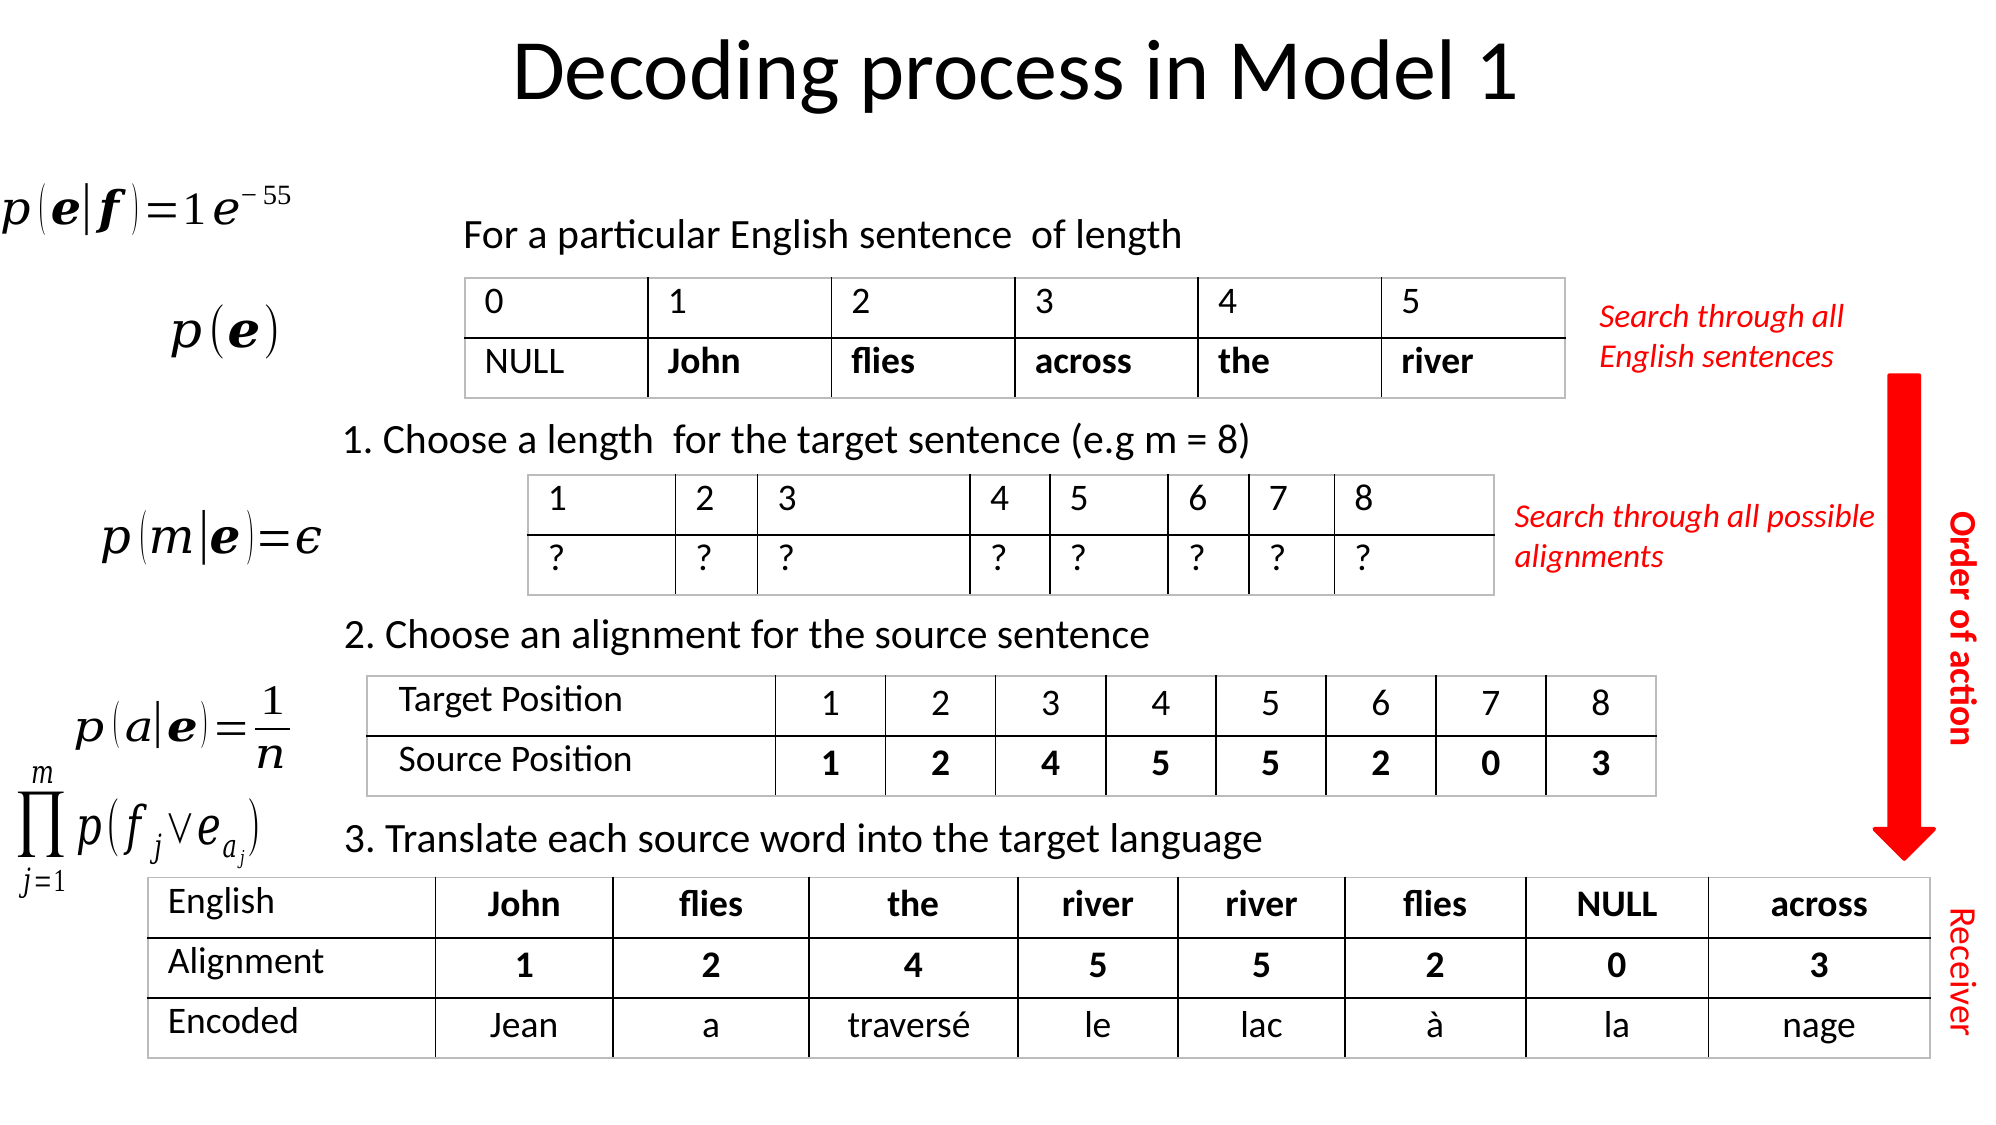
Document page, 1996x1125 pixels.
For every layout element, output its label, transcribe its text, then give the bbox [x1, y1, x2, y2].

table_cell Alignment [149, 939, 435, 997]
table_header 3 [996, 677, 1105, 735]
table_header 7 [1250, 476, 1334, 534]
text_box Search through all possible alignments [1499, 487, 1869, 582]
table_header river [1179, 878, 1344, 937]
text_box Search through all English sentences [1584, 286, 1960, 382]
table_cell 1 [776, 737, 885, 795]
table_header the [810, 878, 1017, 937]
table_cell Encoded [149, 999, 435, 1057]
table_header 1 [649, 279, 831, 337]
table_header 2 [832, 279, 1014, 337]
title Decoding process in Model 1 [108, 5, 1905, 125]
table_header 5 [1217, 677, 1325, 735]
table_header 2 [676, 476, 757, 534]
table_cell NULL [466, 339, 647, 397]
table_cell 2 [1346, 939, 1525, 997]
table_header flies [1346, 878, 1525, 937]
table_header across [1709, 878, 1929, 937]
table_header 0 [466, 279, 647, 337]
text_box Receiver [1935, 892, 1996, 1085]
table_cell 4 [810, 939, 1017, 997]
table_cell ? [676, 536, 757, 594]
table_cell 5 [1179, 939, 1344, 997]
table_header 5 [1382, 279, 1564, 337]
table_header 2 [886, 677, 995, 735]
table_cell ? [1051, 536, 1167, 594]
table_cell ? [1335, 536, 1493, 594]
table_header NULL [1527, 878, 1708, 937]
table_header John [436, 878, 612, 937]
table_header English [149, 878, 435, 937]
table_cell 4 [996, 737, 1105, 795]
table_cell 5 [1019, 939, 1177, 997]
table_cell ? [758, 536, 969, 594]
table_cell ? [529, 536, 675, 594]
table_cell ? [1169, 536, 1248, 594]
table_cell 2 [1327, 737, 1435, 795]
table_cell 5 [1107, 737, 1215, 795]
table_header 4 [1107, 677, 1215, 735]
table_header 4 [971, 476, 1049, 534]
table_cell lac [1179, 999, 1344, 1057]
table_cell 3 [1709, 939, 1929, 997]
table_header 3 [1016, 279, 1197, 337]
table_cell nage [1709, 999, 1929, 1057]
table_header 8 [1547, 677, 1655, 735]
table_cell ? [971, 536, 1049, 594]
table_header 1 [776, 677, 885, 735]
table_cell 0 [1527, 939, 1708, 997]
table_header 6 [1169, 476, 1248, 534]
table_cell 2 [614, 939, 808, 997]
table_header 4 [1199, 279, 1381, 337]
table_cell Source Position [368, 737, 775, 795]
table_cell river [1382, 339, 1564, 397]
table_header 3 [758, 476, 969, 534]
table_header 6 [1327, 677, 1435, 735]
table_header river [1019, 878, 1177, 937]
table_cell la [1527, 999, 1708, 1057]
table_cell 1 [436, 939, 612, 997]
table_cell across [1016, 339, 1197, 397]
table_cell a [614, 999, 808, 1057]
table_header 1 [529, 476, 675, 534]
table_header 8 [1335, 476, 1493, 534]
table_cell John [649, 339, 831, 397]
table_cell le [1019, 999, 1177, 1057]
table_cell 2 [886, 737, 995, 795]
table_cell 3 [1547, 737, 1655, 795]
table_cell 5 [1217, 737, 1325, 795]
table_cell 0 [1437, 737, 1545, 795]
table_cell the [1199, 339, 1381, 397]
table_cell Jean [436, 999, 612, 1057]
table_cell traversé [810, 999, 1017, 1057]
table_cell ? [1250, 536, 1334, 594]
table_header 5 [1051, 476, 1167, 534]
table_header 7 [1437, 677, 1545, 735]
table_header flies [614, 878, 808, 937]
table_cell flies [832, 339, 1014, 397]
table_cell à [1346, 999, 1525, 1057]
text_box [1874, 375, 1996, 859]
table_header Target Position [368, 677, 775, 735]
